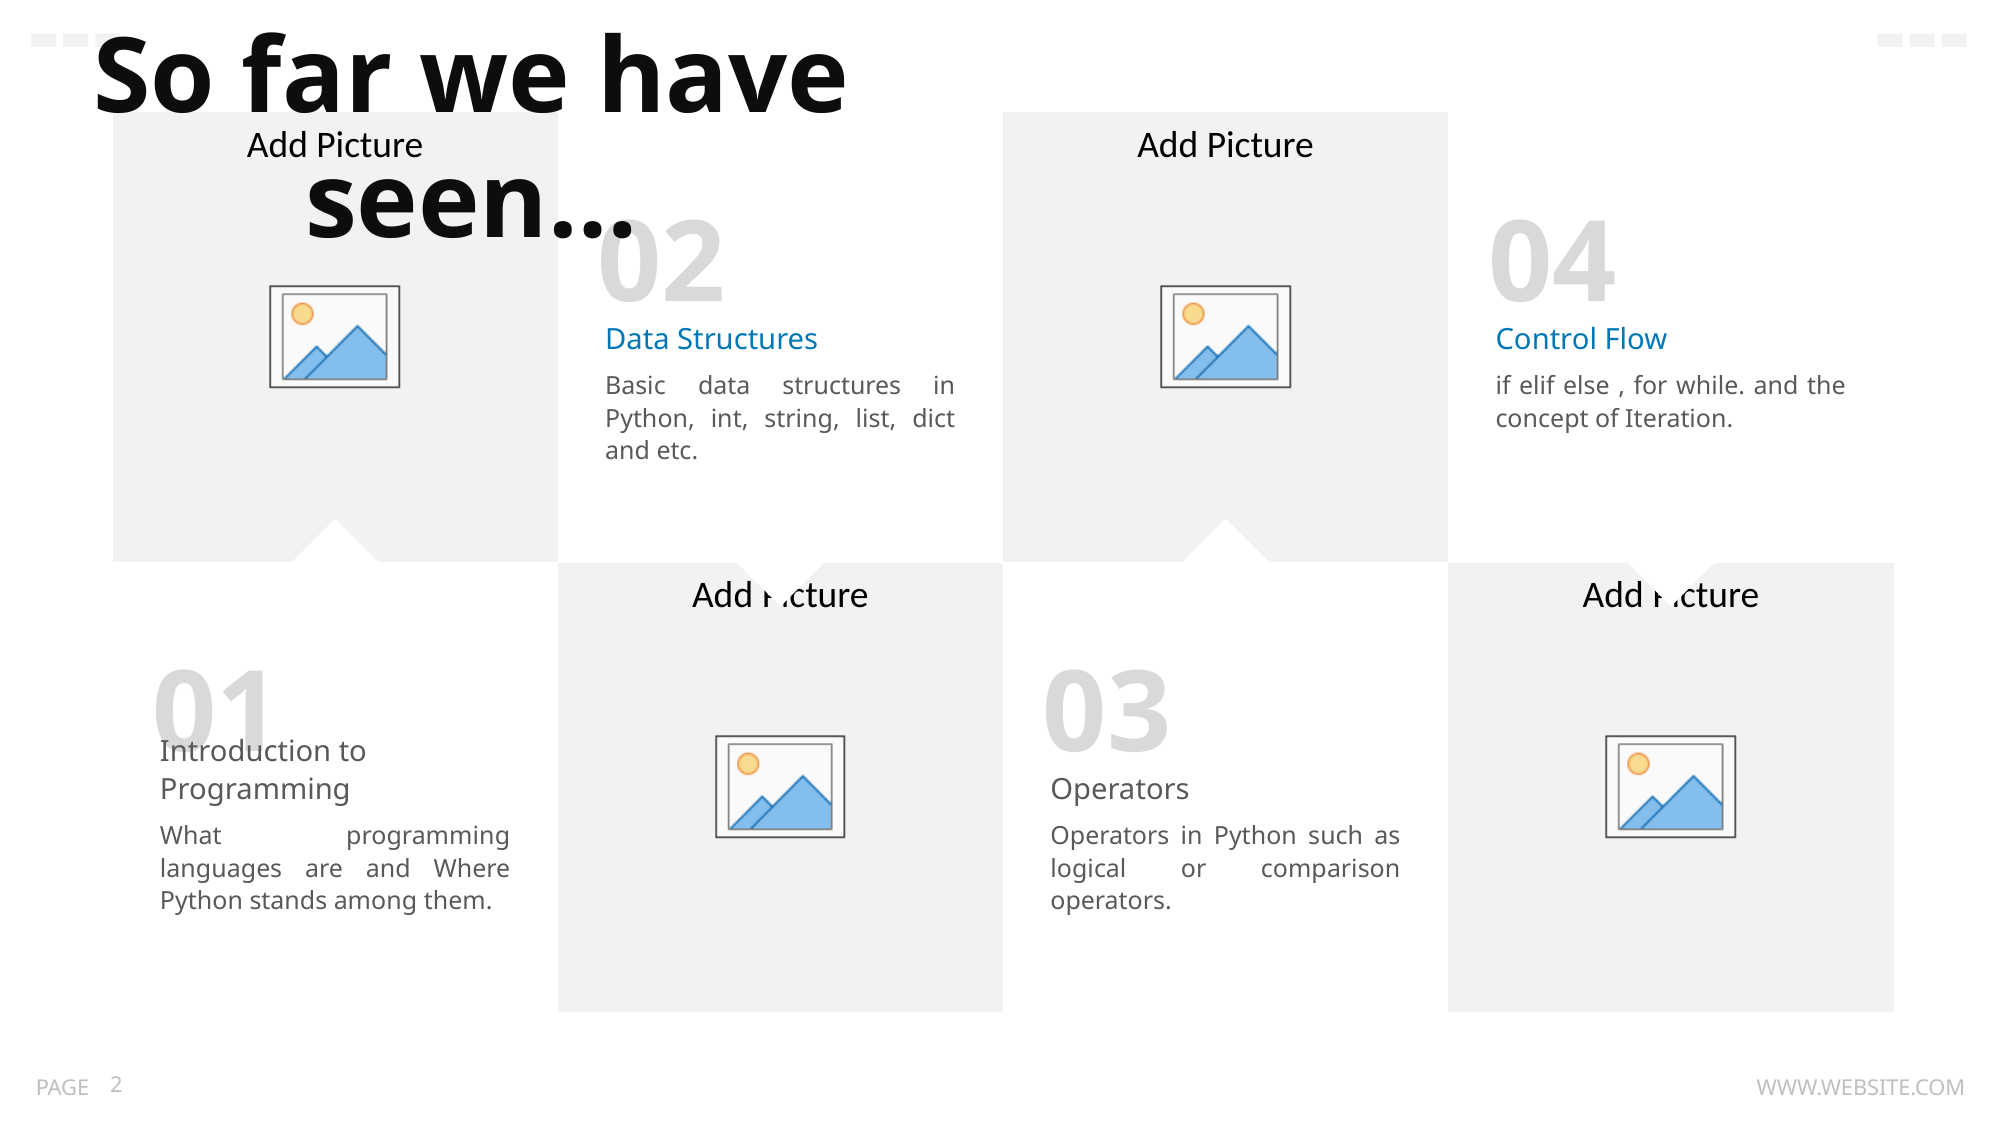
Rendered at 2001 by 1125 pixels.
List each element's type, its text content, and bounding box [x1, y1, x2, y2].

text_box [145, 617, 546, 923]
picture [112, 112, 1894, 1013]
text_box So far we have seen… [49, 1, 894, 266]
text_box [590, 167, 971, 440]
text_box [1035, 617, 1416, 890]
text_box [1480, 167, 1862, 440]
